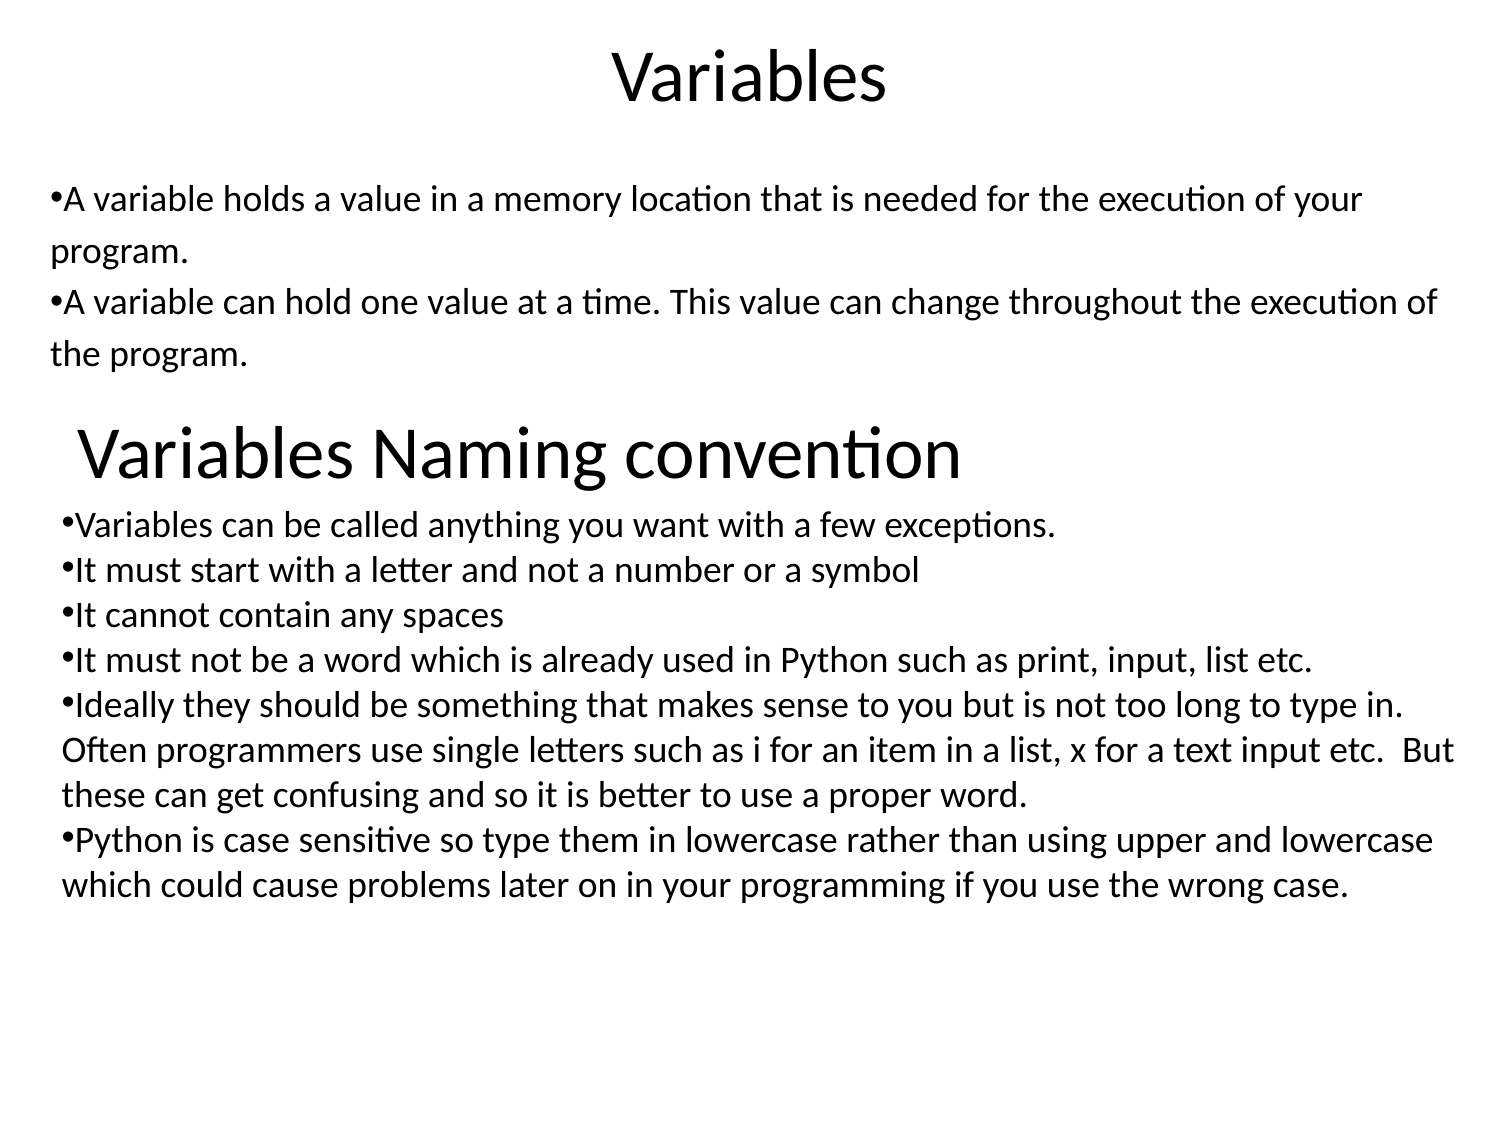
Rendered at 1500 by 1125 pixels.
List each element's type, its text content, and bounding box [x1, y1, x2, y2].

title Variables [23, 11, 1477, 141]
text_box Variables Naming convention [62, 371, 1461, 525]
text_box A variable holds a value in a memory location that is needed for the execution of your program. A variable can hold one value at a time. This value can change throughout the execution of the program. [35, 152, 1465, 399]
text_box Variables can be called anything you want with a few exceptions. It must start with a letter and not a number or a symbol It cannot contain any spaces It must not be a word which is already used in Python such as print, input, list etc. Ideally they should be something that makes sense to you but is not too long to type in. Often programmers use single letters such as i for an item in a list, x for a text input etc. But these can get confusing and so it is better to use a proper word. Python is case sensitive so type them in lowercase rather than using upper and lowercase which could cause problems later on in your programming if you use the wrong case. [46, 492, 1477, 912]
